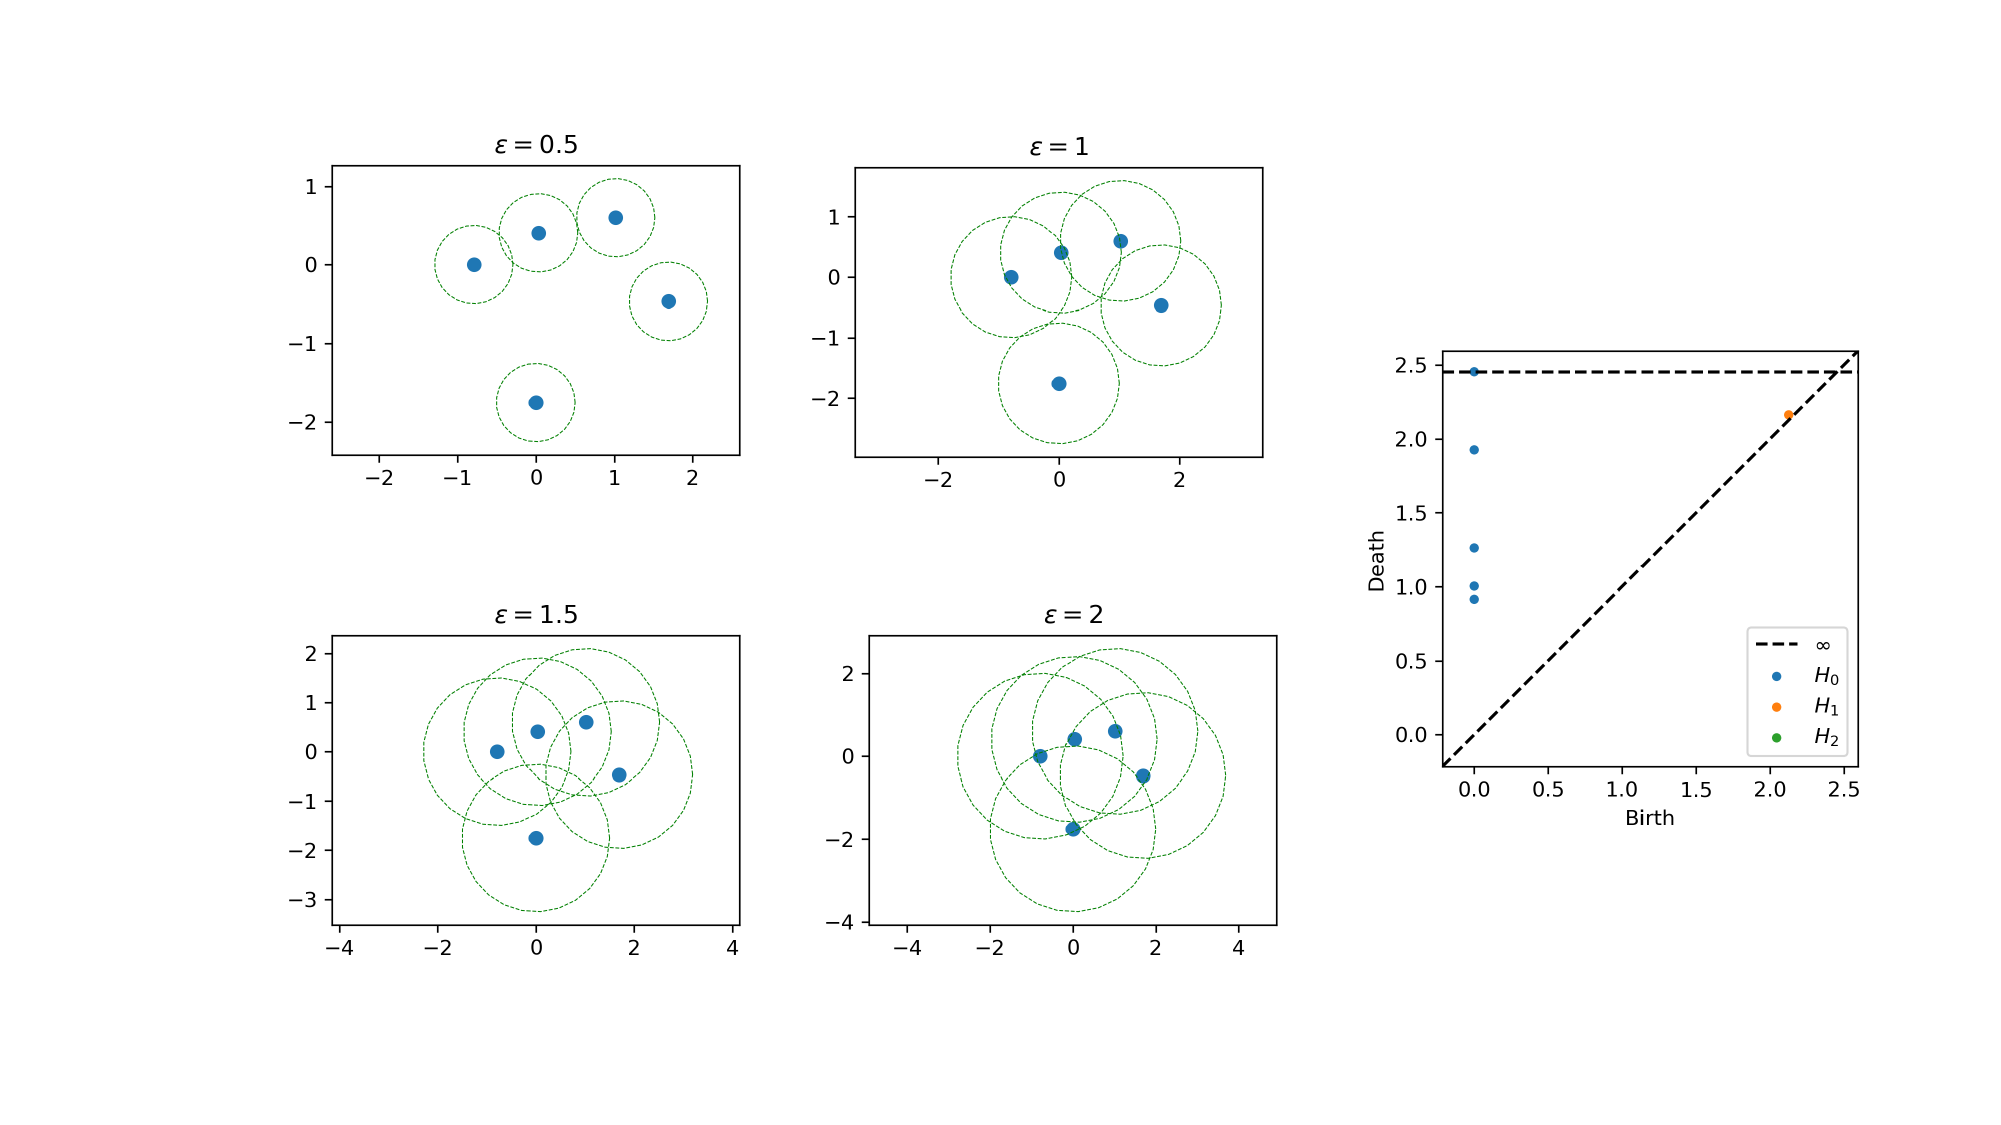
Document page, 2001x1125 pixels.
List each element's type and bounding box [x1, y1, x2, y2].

picture [266, 120, 1979, 966]
picture [266, 590, 792, 966]
